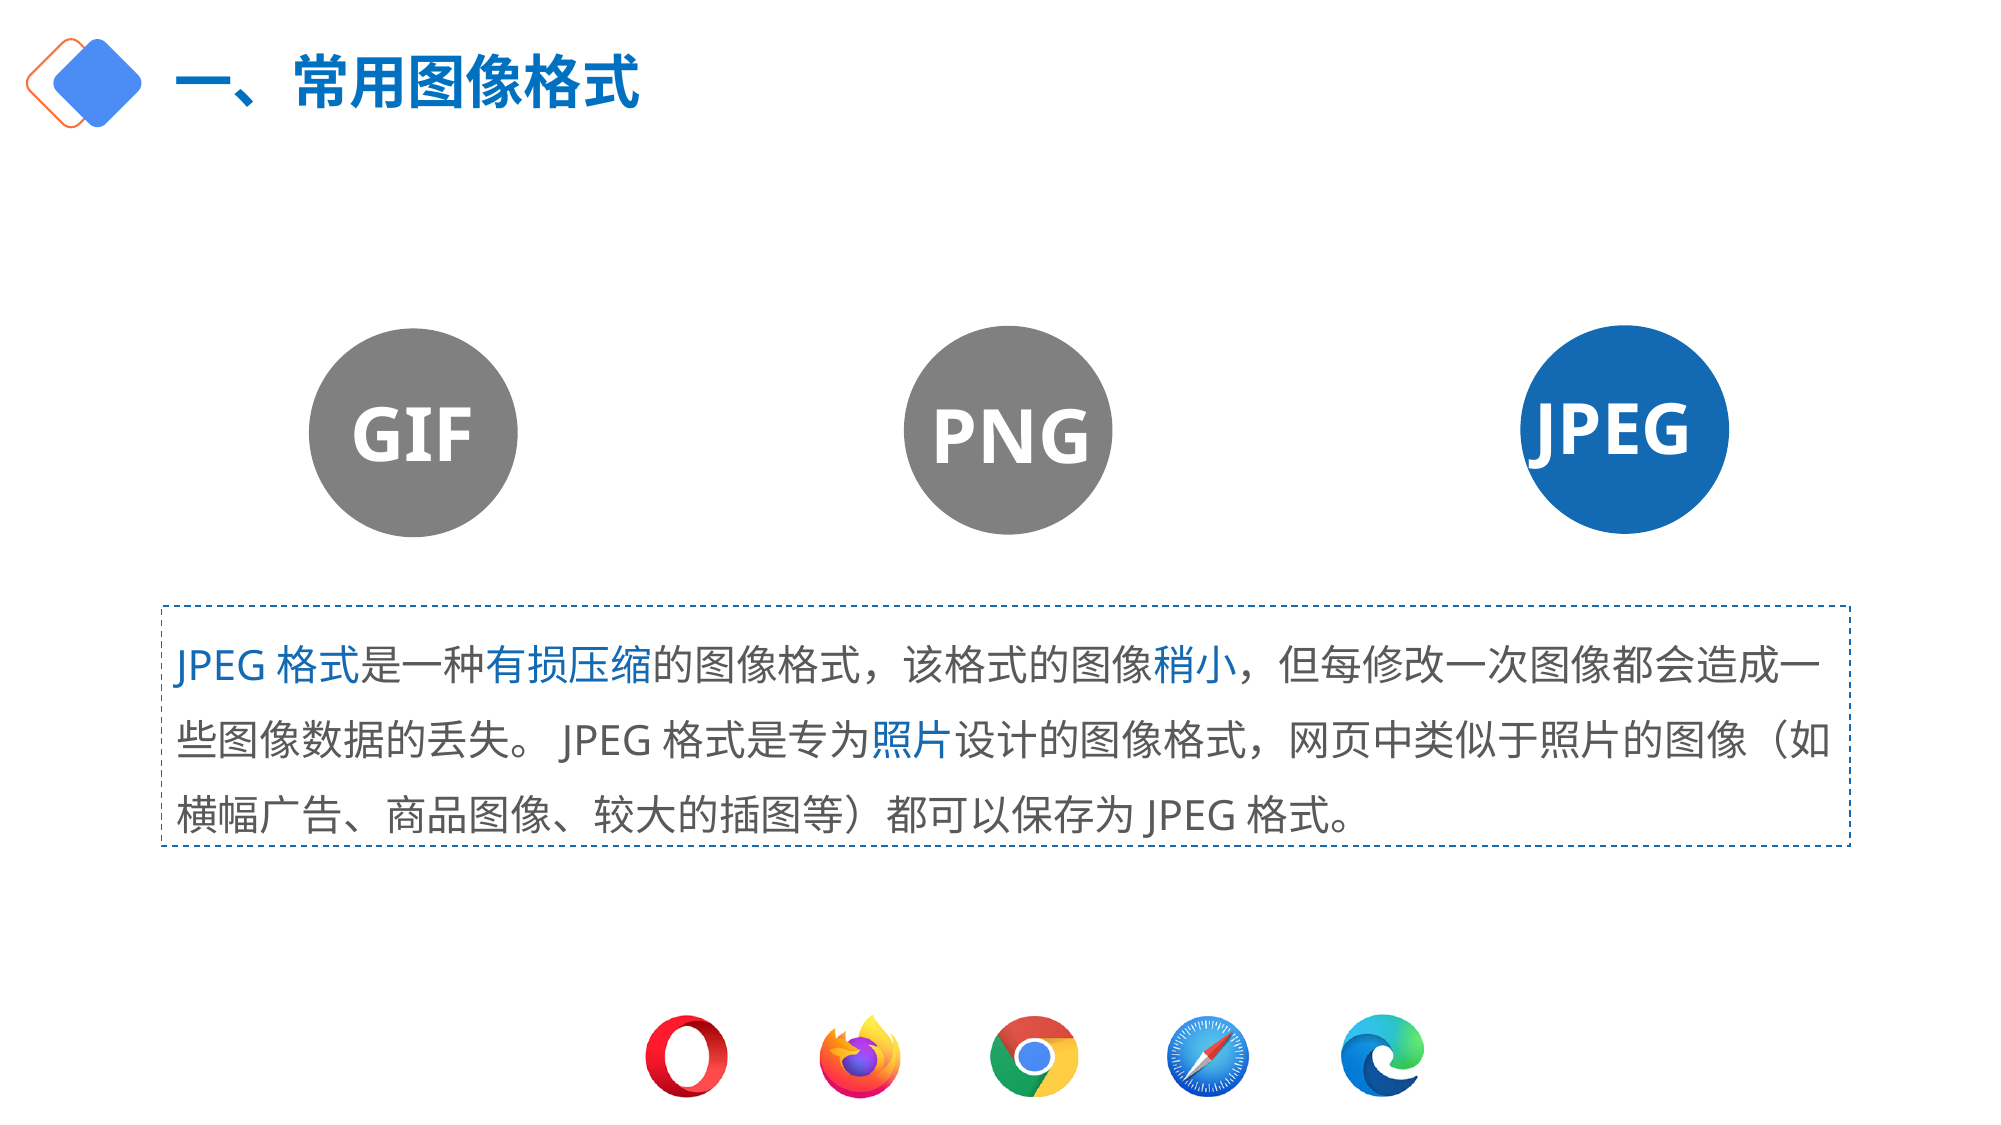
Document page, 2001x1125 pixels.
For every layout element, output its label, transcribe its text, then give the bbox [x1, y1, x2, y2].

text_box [1519, 325, 1739, 534]
title 一、常用图像格式 [159, 25, 929, 144]
text_box JPEG格式是一种有损压缩的图像格式，该格式的图像稍小，但每修改一次图像都会造成一些图像数据的丢失。JPEG格式是专为照片设计的图像格式，网页中类似于照片的图像（如横幅广告、商品图像、较大的插图等）都可以保存为JPEG格式。 [161, 606, 1851, 846]
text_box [308, 328, 555, 538]
picture [568, 999, 1545, 1110]
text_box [903, 325, 1135, 535]
